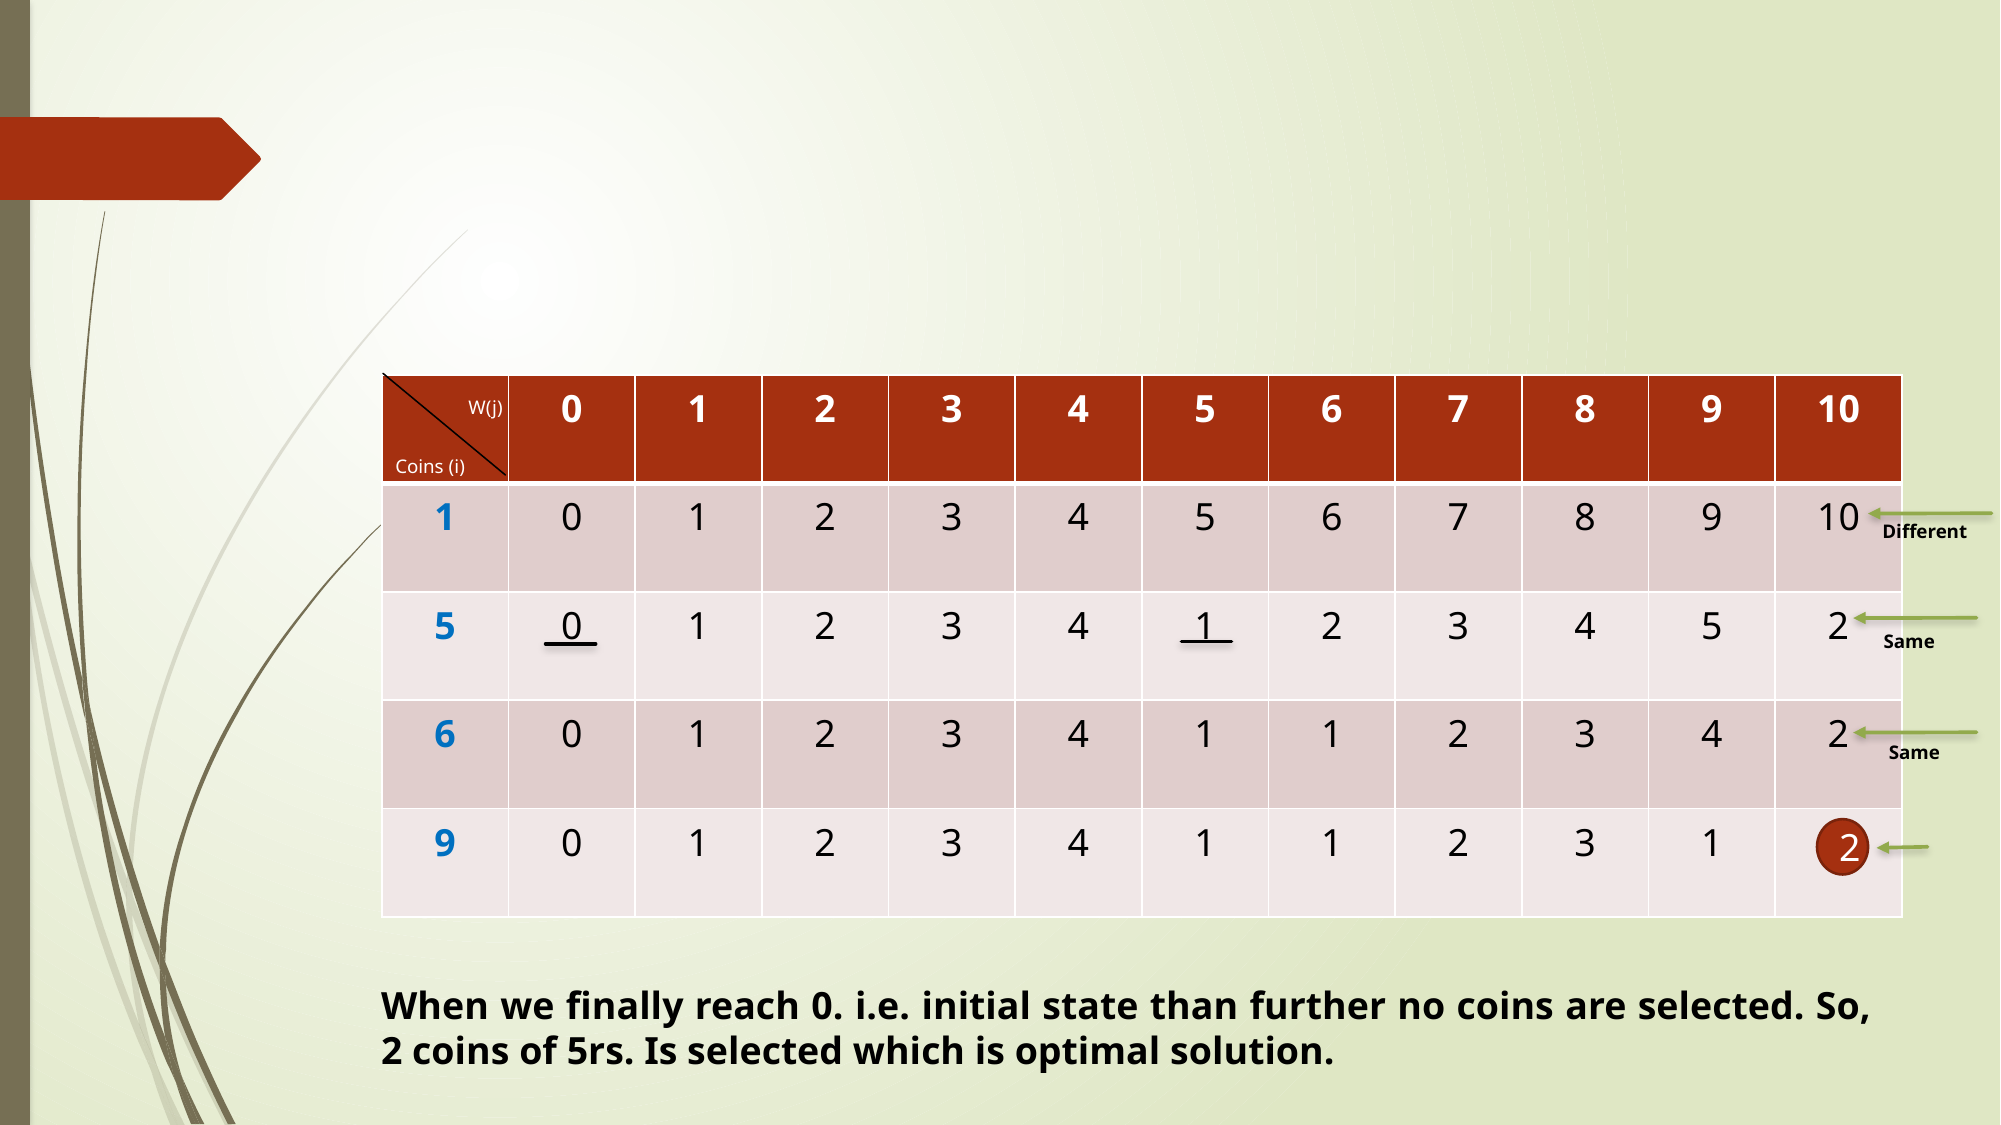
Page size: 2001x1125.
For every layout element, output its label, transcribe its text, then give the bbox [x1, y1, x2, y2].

table_header 6 [1269, 376, 1394, 481]
text_box 2 [1815, 817, 1870, 876]
table_cell 8 [1523, 486, 1648, 591]
table_cell 1 [636, 593, 761, 699]
text_box When we finally reach 0. i.e. initial state than further no coins are selected. So, 2 coins of 5rs. Is selected which is optimal solution. [366, 974, 1888, 1080]
table_cell 1 [1143, 593, 1268, 699]
table_header 7 [1396, 376, 1521, 481]
table_cell 4 [1649, 701, 1774, 808]
table_cell 2 [1776, 809, 1901, 916]
table_cell 2 [763, 593, 888, 699]
table_cell 2 [763, 486, 888, 591]
table_cell 2 [763, 809, 888, 916]
table_cell 2 [1776, 593, 1901, 699]
table_cell 3 [889, 593, 1014, 699]
table_cell 4 [1016, 809, 1141, 916]
table_cell 2 [1776, 701, 1901, 808]
table_cell 4 [1016, 701, 1141, 808]
table_header 4 [1016, 376, 1141, 481]
table_cell 3 [889, 809, 1014, 916]
table_header 1 [636, 376, 761, 481]
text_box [382, 373, 506, 476]
table_cell 2 [1269, 593, 1394, 699]
table_header 3 [889, 376, 1014, 481]
table_cell 5 [1649, 593, 1774, 699]
table_cell 3 [1396, 593, 1521, 699]
table_cell 2 [1396, 701, 1521, 808]
table_header 9 [1649, 376, 1774, 481]
table_cell 2 [1396, 809, 1521, 916]
table_cell 0 [509, 593, 634, 699]
table_cell 1 [636, 486, 761, 591]
table_cell 4 [1523, 593, 1648, 699]
table_cell 4 [1016, 593, 1141, 699]
table_cell 5 [383, 593, 508, 699]
table_cell 1 [636, 809, 761, 916]
table_cell 6 [383, 701, 508, 808]
table_cell 1 [383, 486, 508, 591]
table_cell 3 [889, 486, 1014, 591]
table_cell 0 [509, 486, 634, 591]
text_box W(j) [510, 388, 518, 426]
table_cell 1 [1649, 809, 1774, 916]
table_cell 3 [889, 701, 1014, 808]
table_cell 1 [1269, 701, 1394, 808]
table_header 10 [1776, 376, 1901, 481]
text_box Different [1867, 514, 1982, 550]
text_box Same [1874, 741, 1955, 771]
table_cell 9 [383, 809, 508, 916]
table_header 8 [1523, 376, 1648, 481]
table_cell 10 [1776, 486, 1901, 591]
table_header 2 [763, 376, 888, 481]
table_cell 3 [1523, 701, 1648, 808]
table_cell 1 [1269, 809, 1394, 916]
table_cell 9 [1649, 486, 1774, 591]
table_header 5 [1143, 376, 1268, 481]
table_cell 1 [1143, 701, 1268, 808]
text_box Same [1868, 626, 1950, 660]
table_cell 1 [1143, 809, 1268, 916]
table_header 0 [509, 376, 634, 481]
table_cell 7 [1396, 486, 1521, 591]
table_cell 5 [1143, 486, 1268, 591]
table_cell 0 [509, 701, 634, 808]
table_cell 4 [1016, 486, 1141, 591]
table_cell 3 [1523, 809, 1648, 916]
table_cell 0 [509, 809, 634, 916]
table_cell 1 [636, 701, 761, 808]
table_cell 2 [763, 701, 888, 808]
table_cell 6 [1269, 486, 1394, 591]
